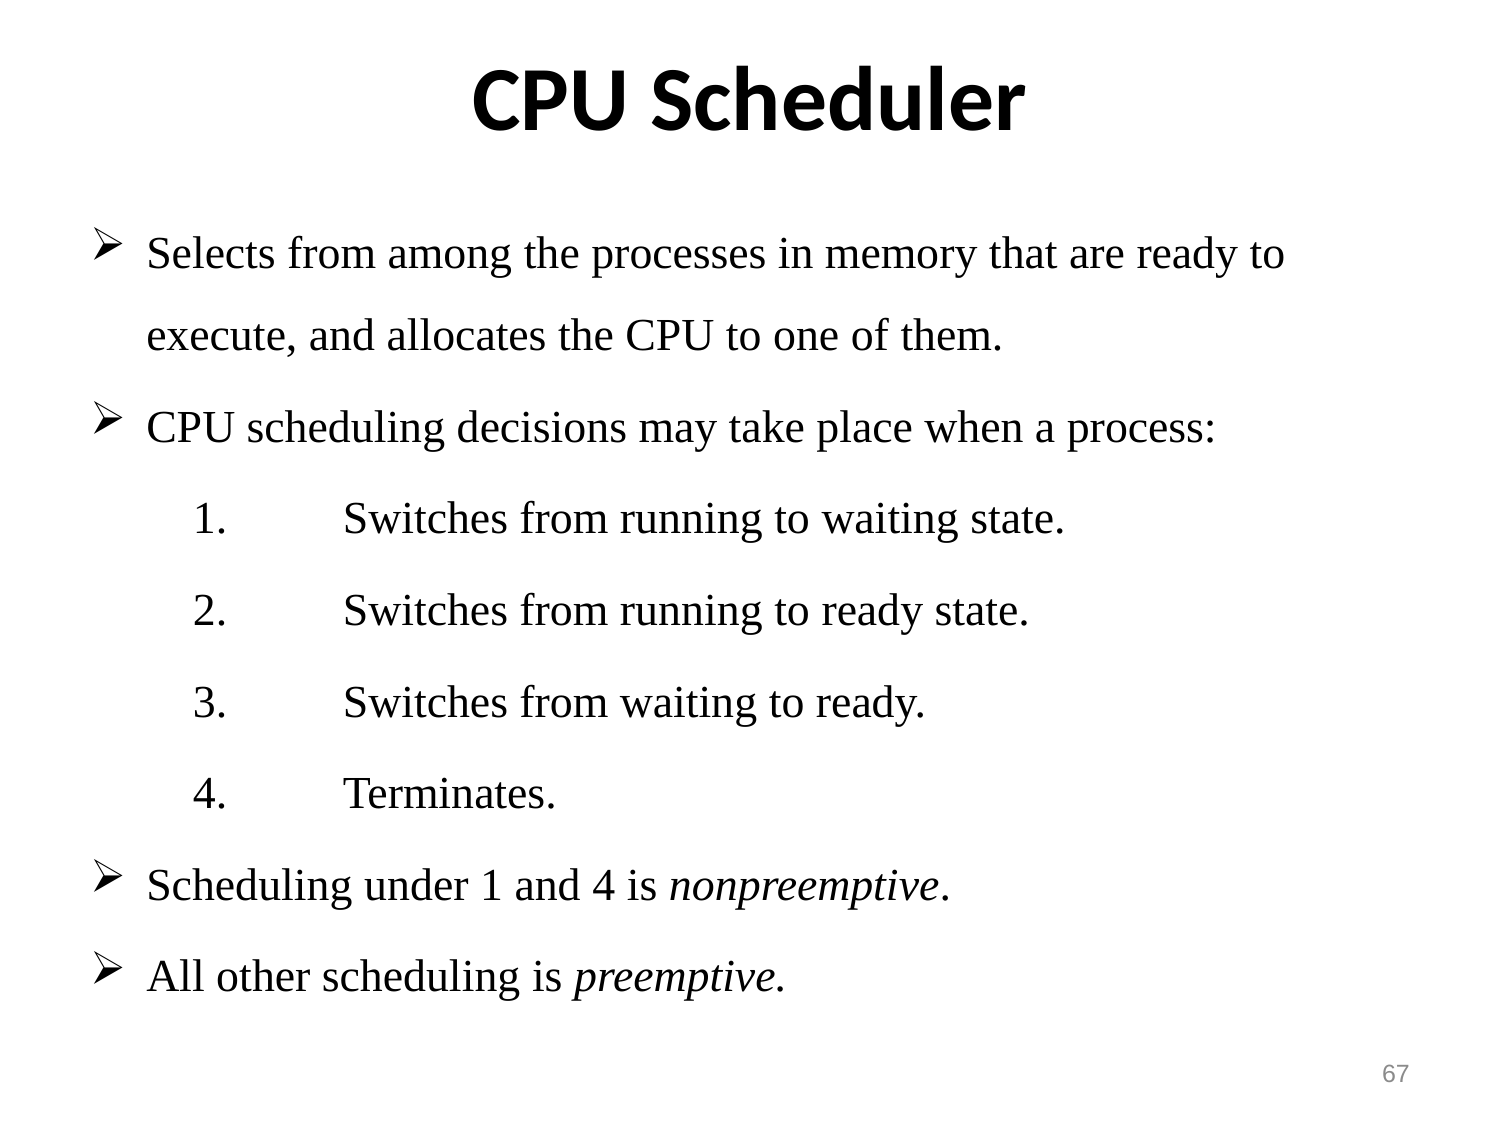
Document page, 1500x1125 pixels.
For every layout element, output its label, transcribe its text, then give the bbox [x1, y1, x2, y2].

list Selects from among the processes in memory that are ready to execute, and allocates the CPU to one of them. CPU scheduling decisions may take place when a process: 1. Switches from running to waiting state. 2. Switches from running to ready state. 3. Switches from waiting to ready. 4. Terminates. Scheduling under 1 and 4 is nonpreemptive. All other scheduling is preemptive. [75, 187, 1425, 930]
slide_number 67 [1074, 1042, 1425, 1103]
title CPU Scheduler [75, 0, 1425, 187]
